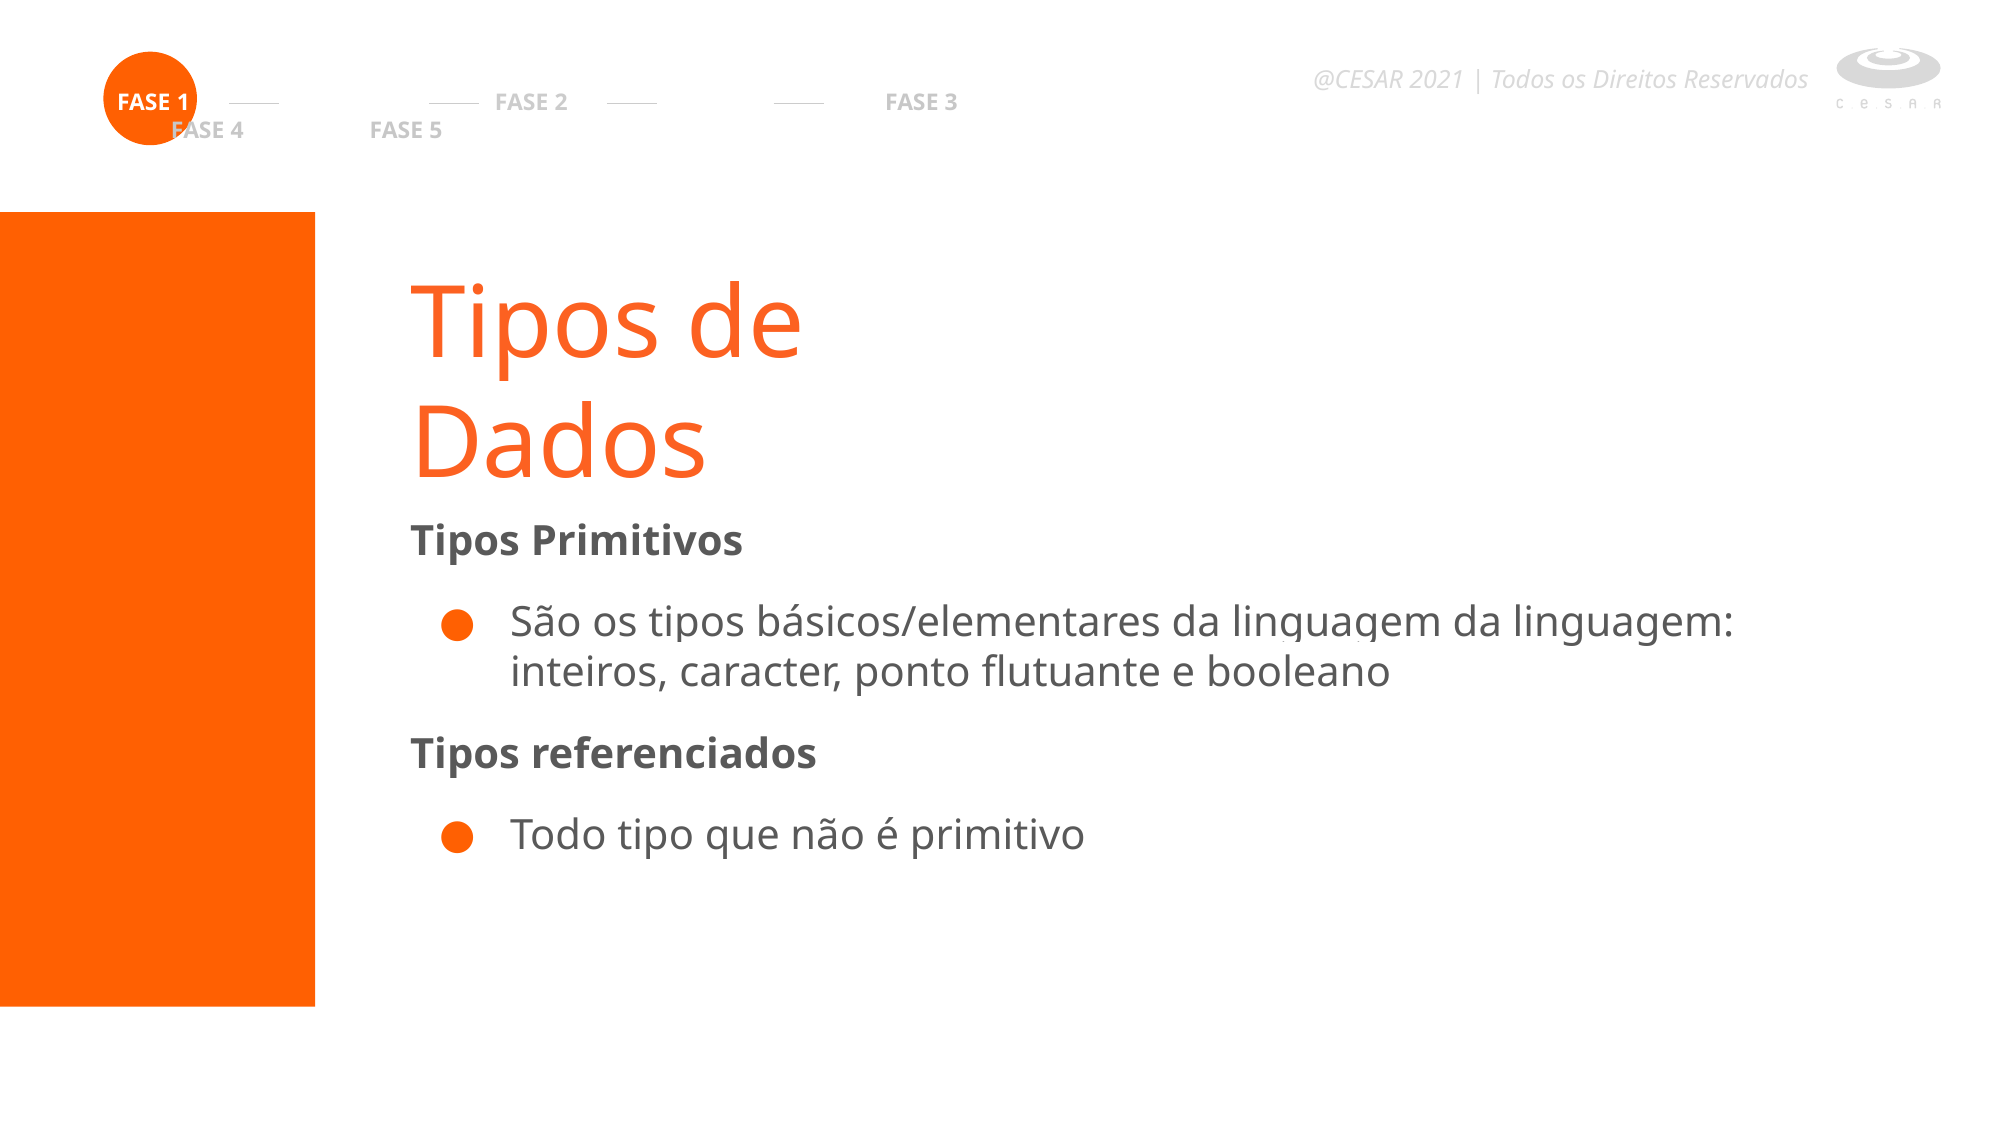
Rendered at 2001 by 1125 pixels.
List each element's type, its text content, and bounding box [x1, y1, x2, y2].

text_box [0, 212, 316, 1007]
text_box [128, 140, 172, 146]
text_box [115, 51, 185, 67]
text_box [1294, 47, 1941, 120]
text_box Tipos Primitivos São os tipos básicos/elementares da linguagem da linguagem: inteiros, caracter, ponto flutuante e booleano Tipos referenciados Todo tipo que não é primitivo [395, 506, 1830, 1023]
text_box FASE 1 FASE 2 FASE 3 FASE 4 FASE 5 [97, 67, 1059, 140]
text_box Tipos de Dados [394, 242, 1140, 481]
